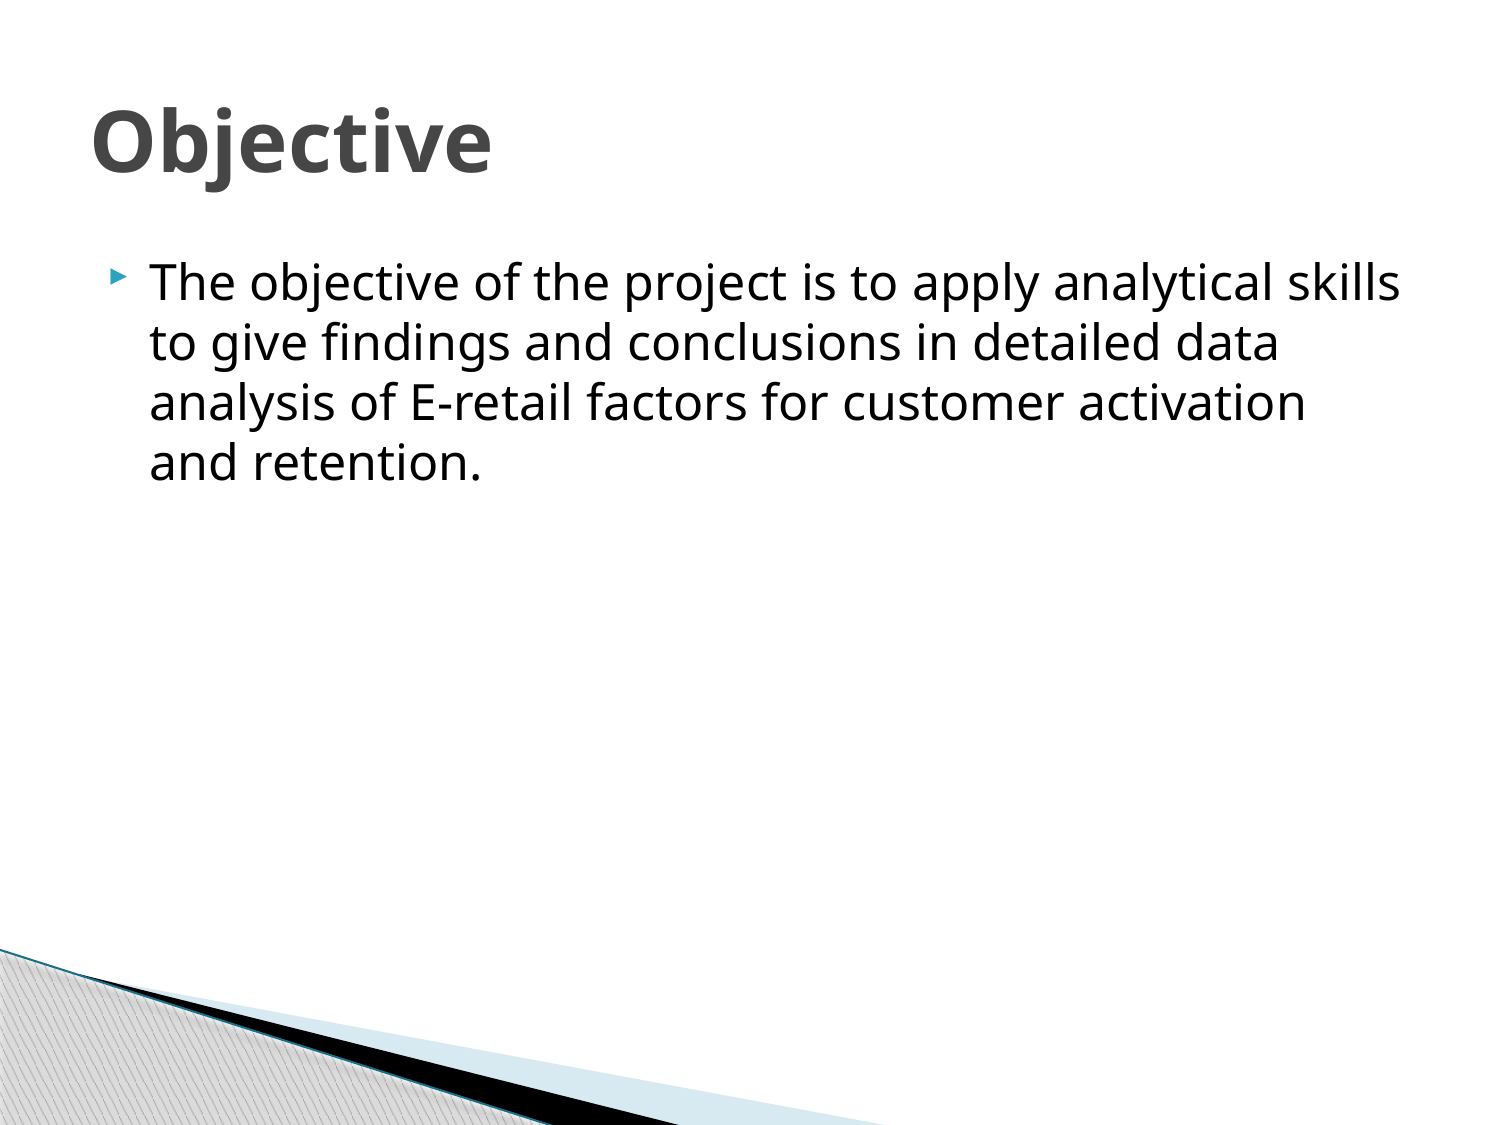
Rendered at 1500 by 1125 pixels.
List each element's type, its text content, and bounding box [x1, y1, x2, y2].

list The objective of the project is to apply analytical skills to give findings and conclusions in detailed data analysis of E-retail factors for customer activation and retention. [75, 243, 1425, 986]
title Objective [75, 45, 1425, 233]
